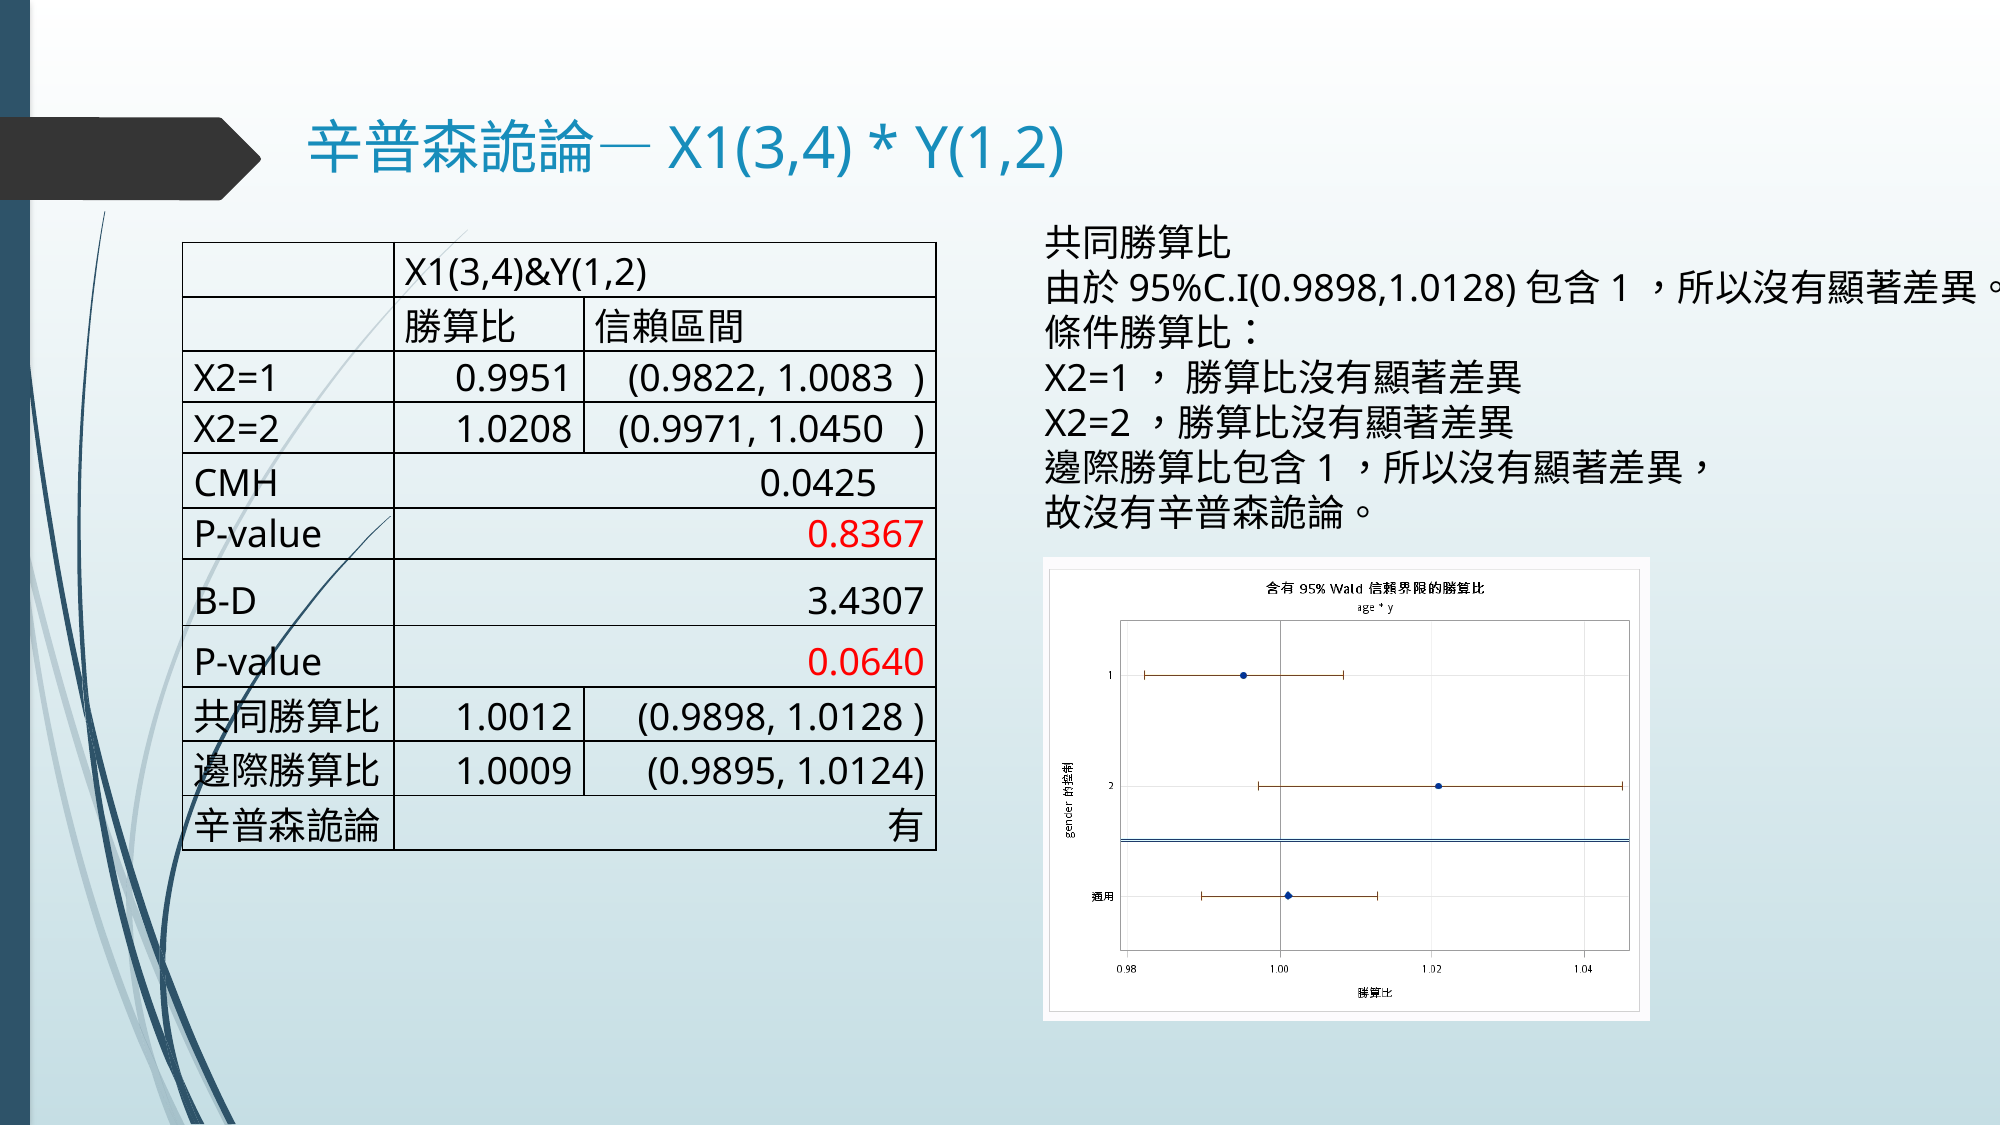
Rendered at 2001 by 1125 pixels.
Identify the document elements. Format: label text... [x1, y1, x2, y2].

table_cell B-D [183, 560, 393, 625]
table_cell 0.9951 [395, 352, 583, 401]
table_cell 邊際勝算比 [183, 742, 393, 795]
table_cell 0.8367 [395, 509, 935, 558]
table_header X1(3,4)&Y(1,2) [395, 243, 935, 296]
table_cell 3.4307 [395, 560, 935, 625]
table_cell 1.0009 [395, 742, 583, 795]
title 辛普森詭論—X1(3,4) * Y(1,2) [289, 102, 1888, 313]
table_cell (0.9898, 1.0128 ) [585, 688, 935, 740]
table_cell P-value [183, 626, 393, 686]
table_cell 有 [395, 796, 935, 849]
table_cell 辛普森詭論 [183, 796, 393, 849]
table_cell (0.9895, 1.0124) [585, 742, 935, 795]
picture [1043, 557, 1651, 1021]
table_cell 勝算比 [395, 298, 583, 350]
table_cell X2=1 [183, 352, 393, 401]
table_cell 信賴區間 [585, 298, 935, 350]
table_cell 1.0208 [395, 403, 583, 452]
table_cell CMH [183, 454, 393, 507]
table_cell [183, 298, 393, 350]
table_cell 1.0012 [395, 688, 583, 740]
table_cell X2=2 [183, 403, 393, 452]
table_cell (0.9971, 1.0450 ) [585, 403, 935, 452]
table_cell P-value [183, 509, 393, 558]
table_cell (0.9822, 1.0083 ) [585, 352, 935, 401]
table_cell 共同勝算比 [183, 688, 393, 740]
table_cell 0.0425 [395, 454, 935, 507]
text_box 共同勝算比 由於95%C.I(0.9898,1.0128)包含1，所以沒有顯著差異。 條件勝算比： X2=1， 勝算比沒有顯著差異 X2=2，勝算比沒有顯著差異 邊際勝算比包含1，所以沒有顯著差異， 故沒有辛普森詭論。 [1029, 212, 2000, 542]
table_cell 0.0640 [395, 626, 935, 686]
table_header [183, 243, 393, 296]
